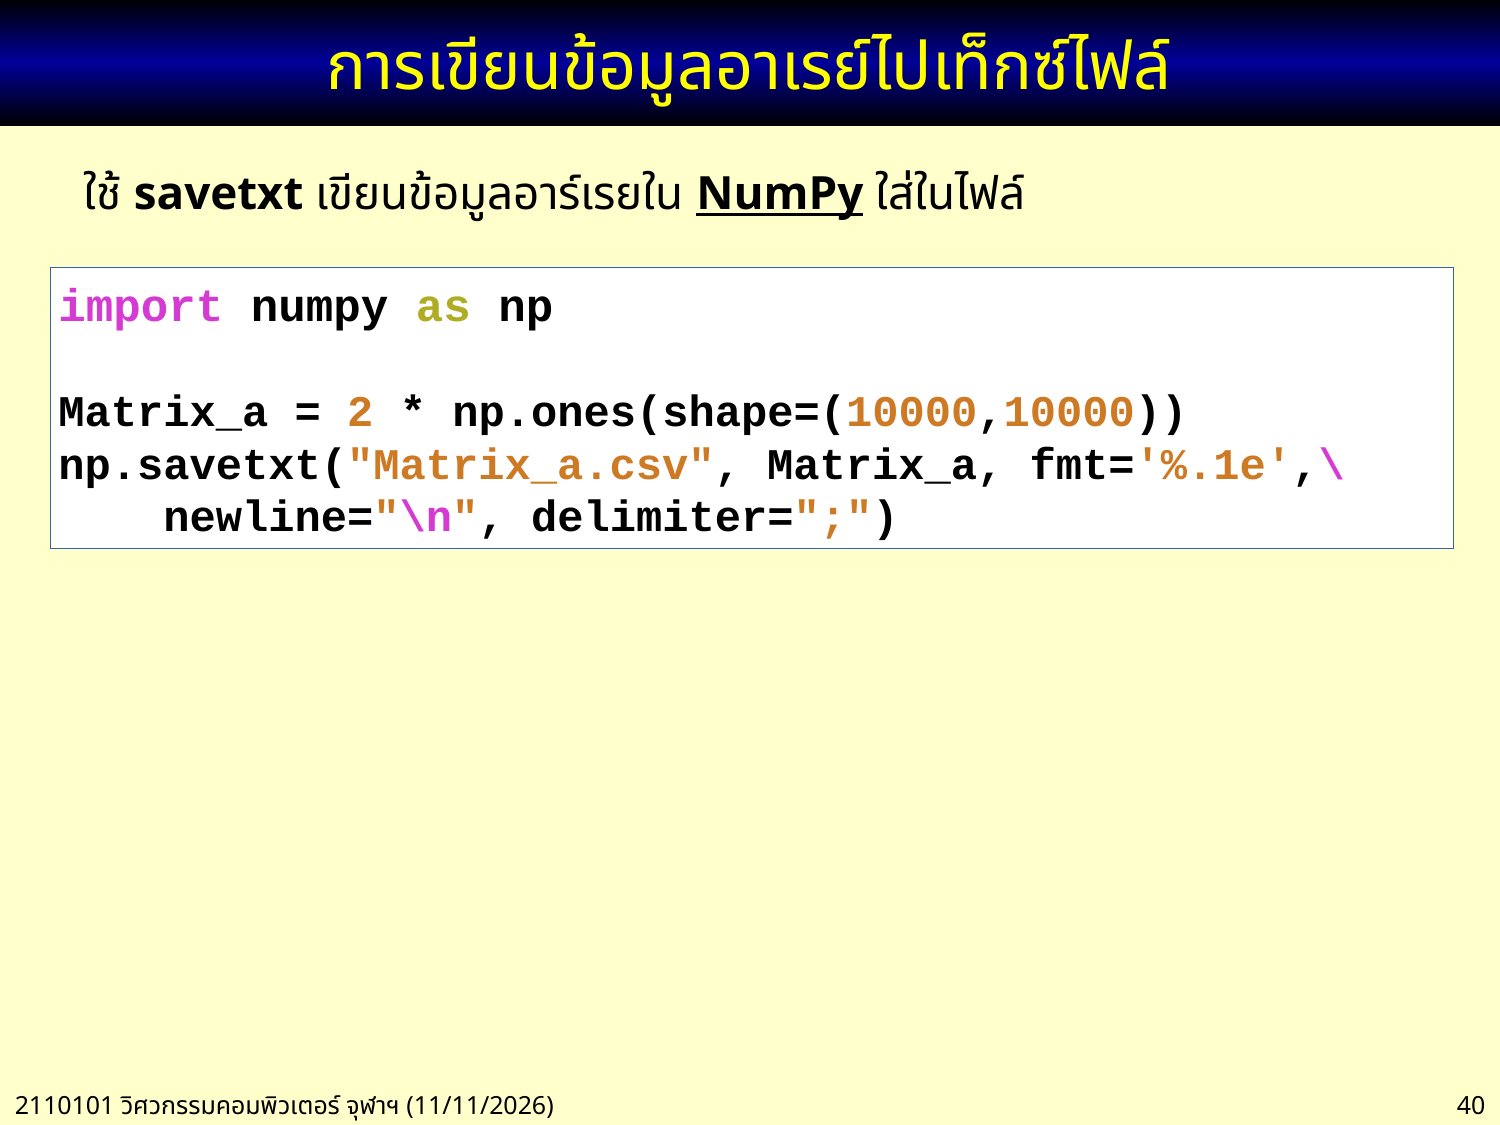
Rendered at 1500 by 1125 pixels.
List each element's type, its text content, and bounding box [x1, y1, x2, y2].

title การเขียนข้อมูลอาเรย์ไปเท็กซ์ไฟล์ [0, 0, 1500, 126]
text_box ใช้ savetxt เขียนข้อมูลอาร์เรยใน NumPy ใส่ในไฟล์ [76, 156, 1034, 226]
text_box import numpy as np Matrix_a = 2 * np.ones(shape=(10000,10000)) np.savetxt("Matrix_a.csv", Matrix_a, fmt='%.1e',\ newline="\n", delimiter=";") [50, 267, 1454, 549]
